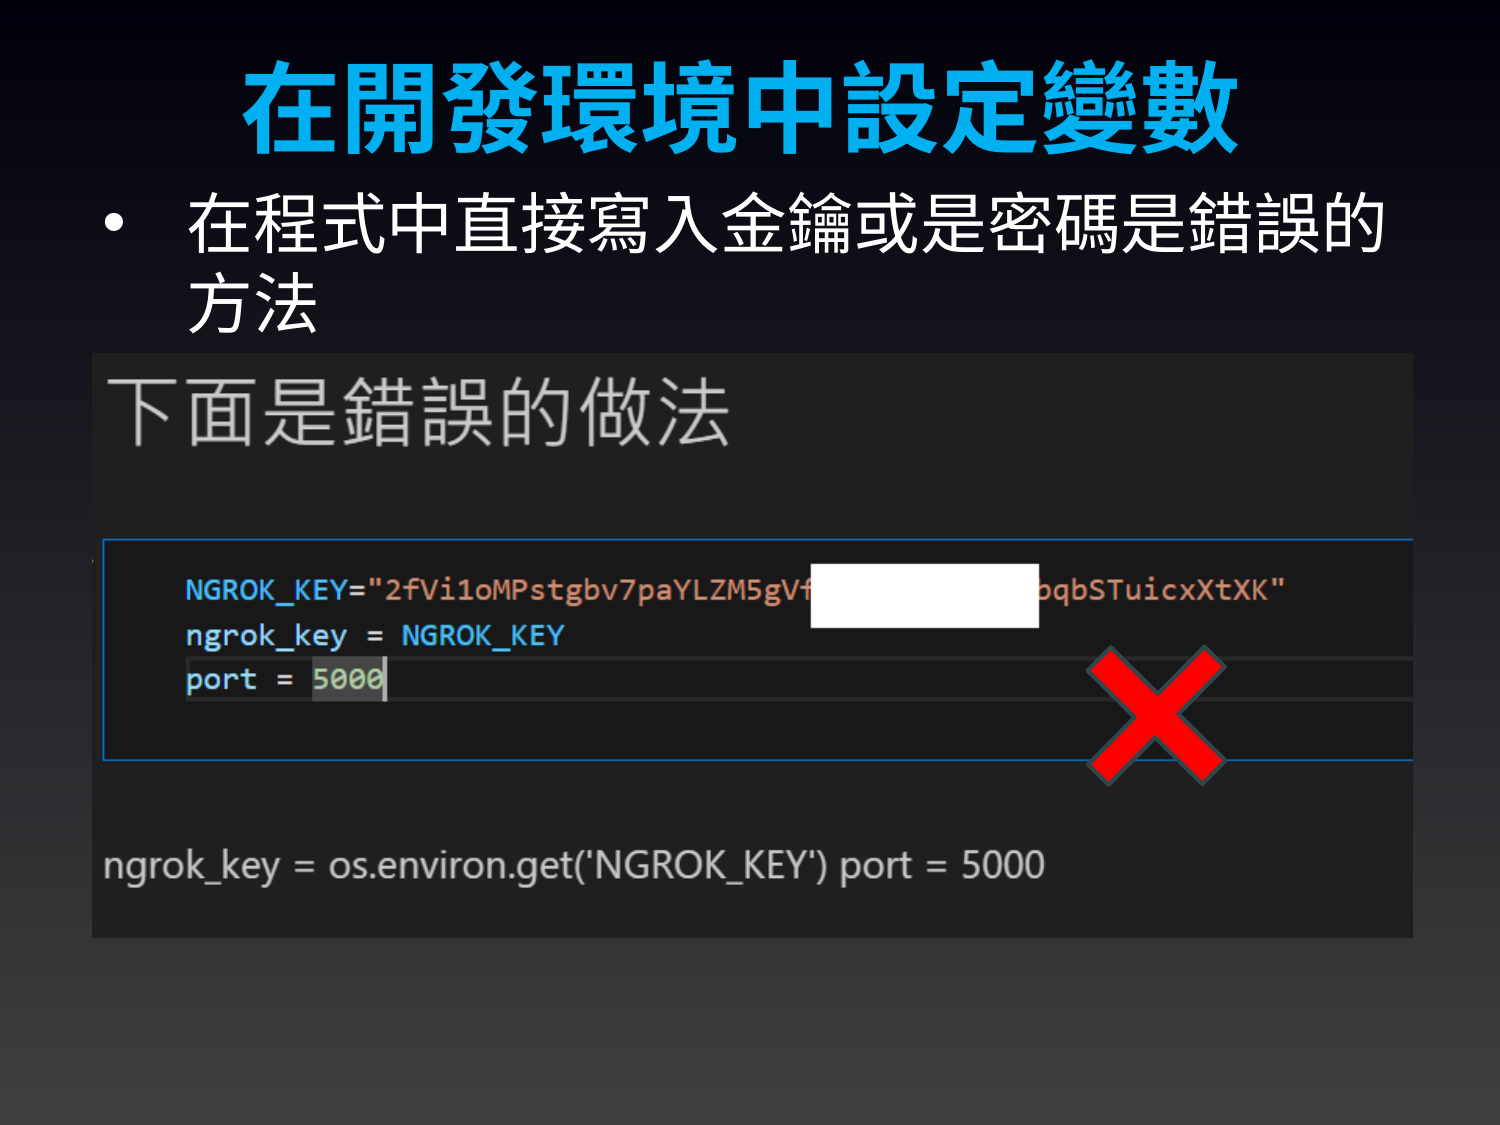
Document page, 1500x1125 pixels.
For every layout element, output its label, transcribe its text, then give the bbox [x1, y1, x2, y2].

text_box 在開發環境中設定變數 [225, 18, 1441, 181]
text_box 在程式中直接寫入金鑰或是密碼是錯誤的方法 [87, 174, 1413, 349]
picture [91, 353, 1413, 939]
